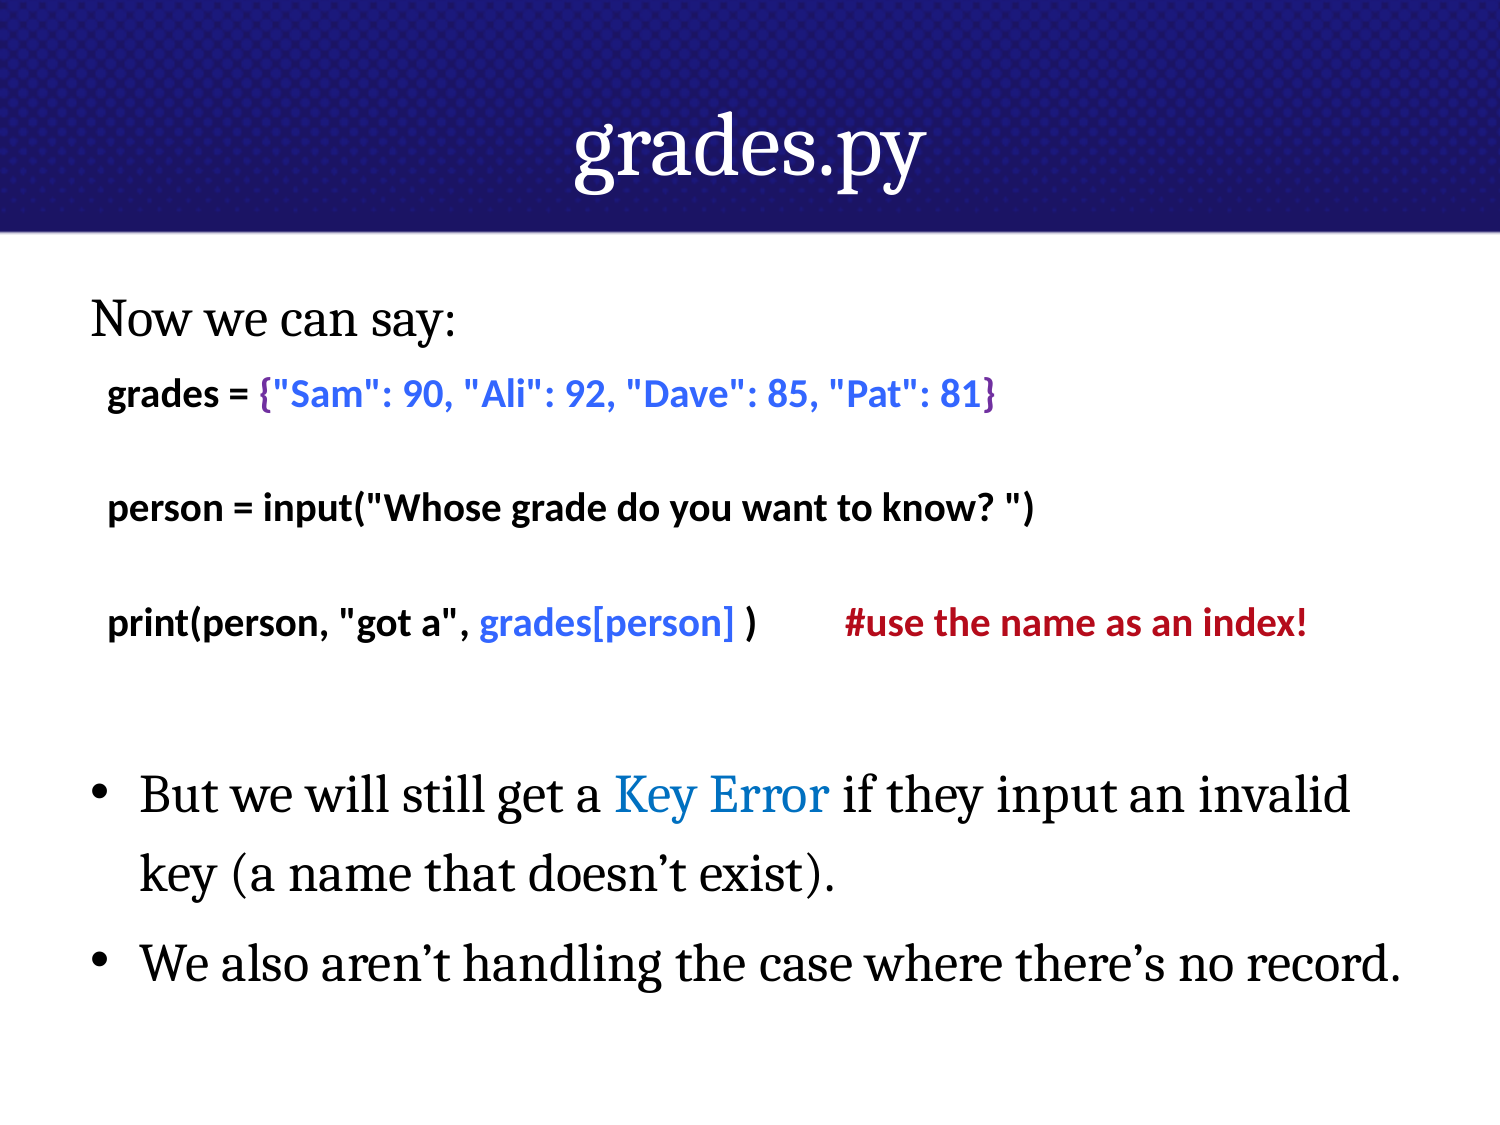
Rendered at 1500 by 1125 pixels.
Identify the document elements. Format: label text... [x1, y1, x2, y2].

list Now we can say: grades = {"Sam": 90, "Ali": 92, "Dave": 85, "Pat": 81} person = input("Whose grade do you want to know? ") print(person, "got a", grades[person] ) #use the name as an index! But we will still get a Key Error if they input an invalid key (a name that doesn’t exist). We also aren’t handling the case where there’s no record. [75, 274, 1425, 1075]
picture [0, 0, 1500, 1125]
title grades.py [75, 45, 1425, 233]
